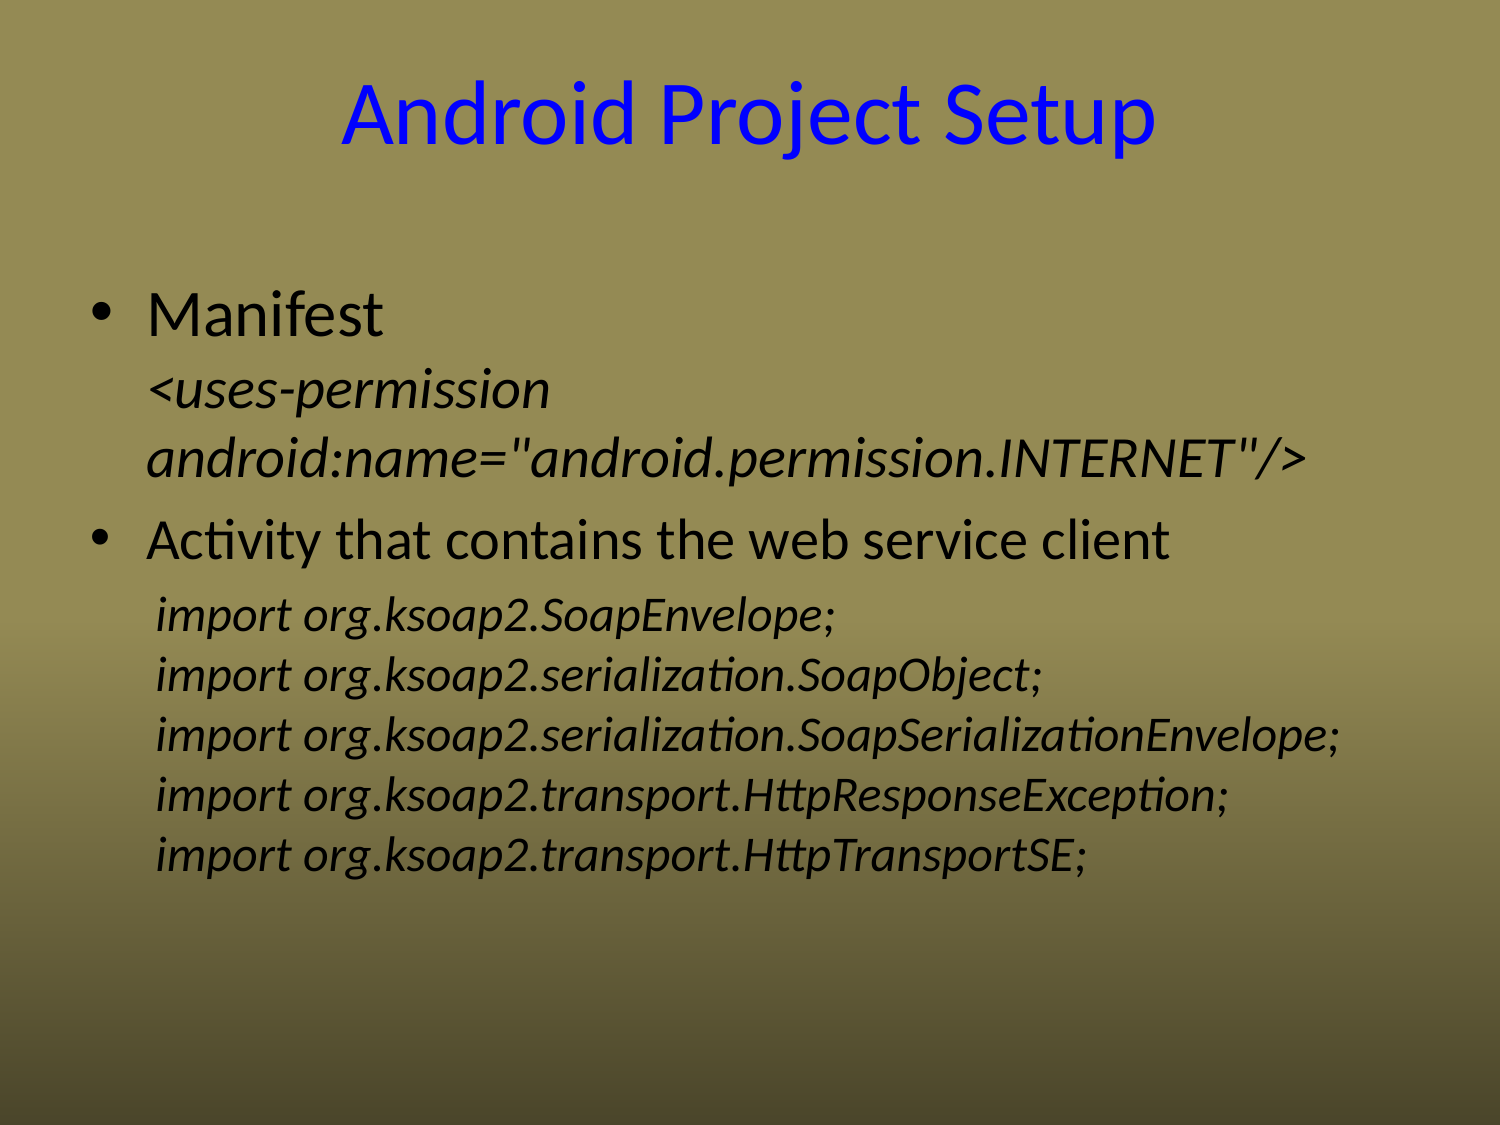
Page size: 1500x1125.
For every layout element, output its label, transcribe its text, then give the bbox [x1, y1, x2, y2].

text_box Android Project Setup [74, 45, 1425, 233]
text_box Manifest <uses-permission android:name="android.permission.INTERNET"/> Activity that contains the web service client import org.ksoap2.SoapEnvelope; import org.ksoap2.serialization.SoapObject; import org.ksoap2.serialization.SoapSerializationEnvelope; import org.ksoap2.transport.HttpResponseException; import org.ksoap2.transport.HttpTransportSE; [74, 262, 1425, 1005]
